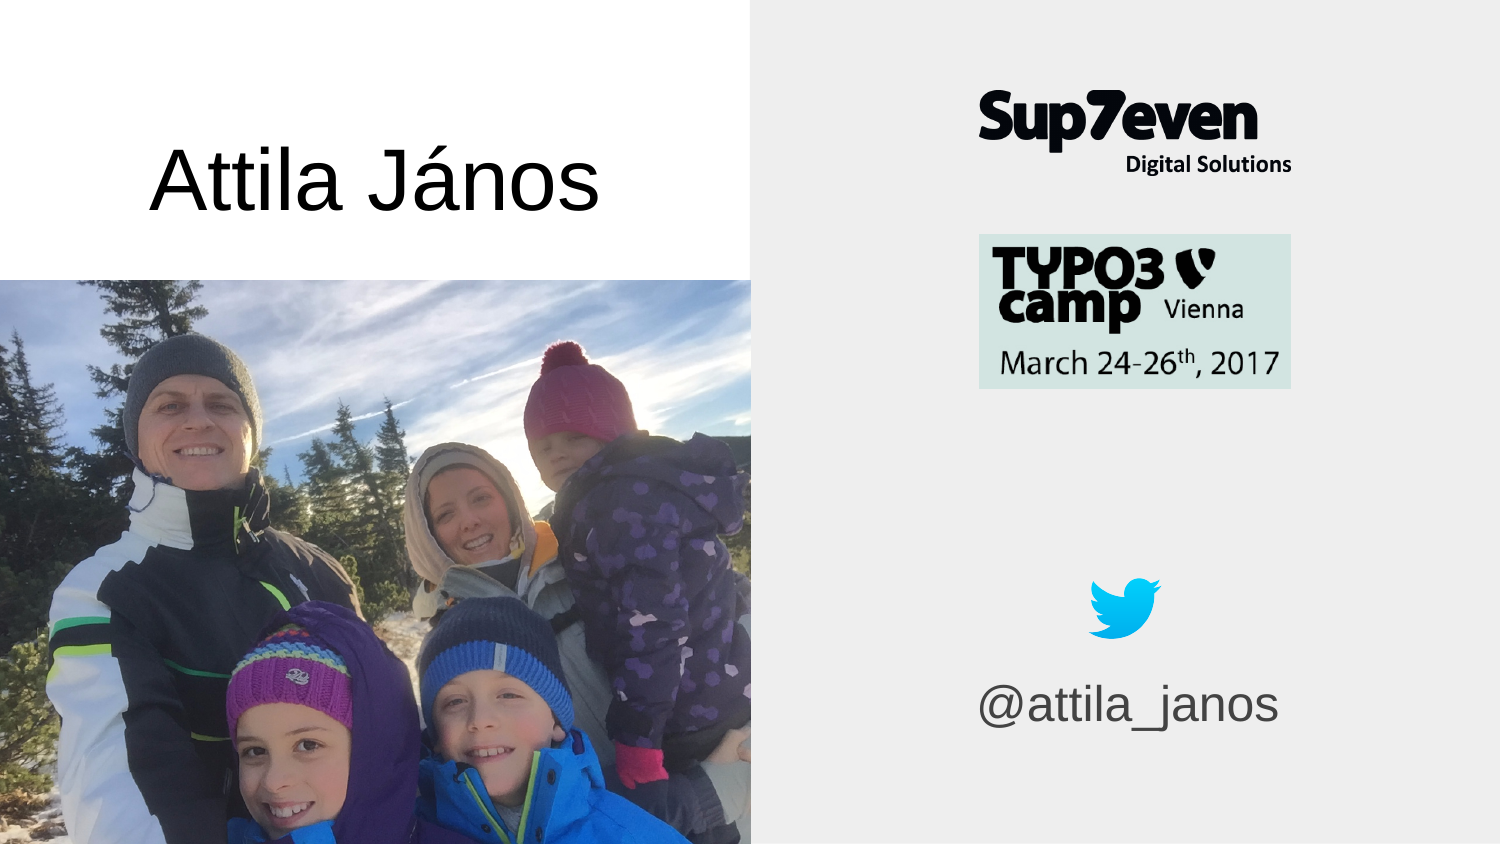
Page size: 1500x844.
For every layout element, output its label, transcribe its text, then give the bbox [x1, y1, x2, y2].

picture [1082, 565, 1168, 652]
list @attila_janos [820, 636, 1450, 766]
picture [978, 90, 1291, 177]
picture [978, 234, 1291, 389]
title Attila János [43, 0, 708, 244]
picture [0, 280, 751, 844]
